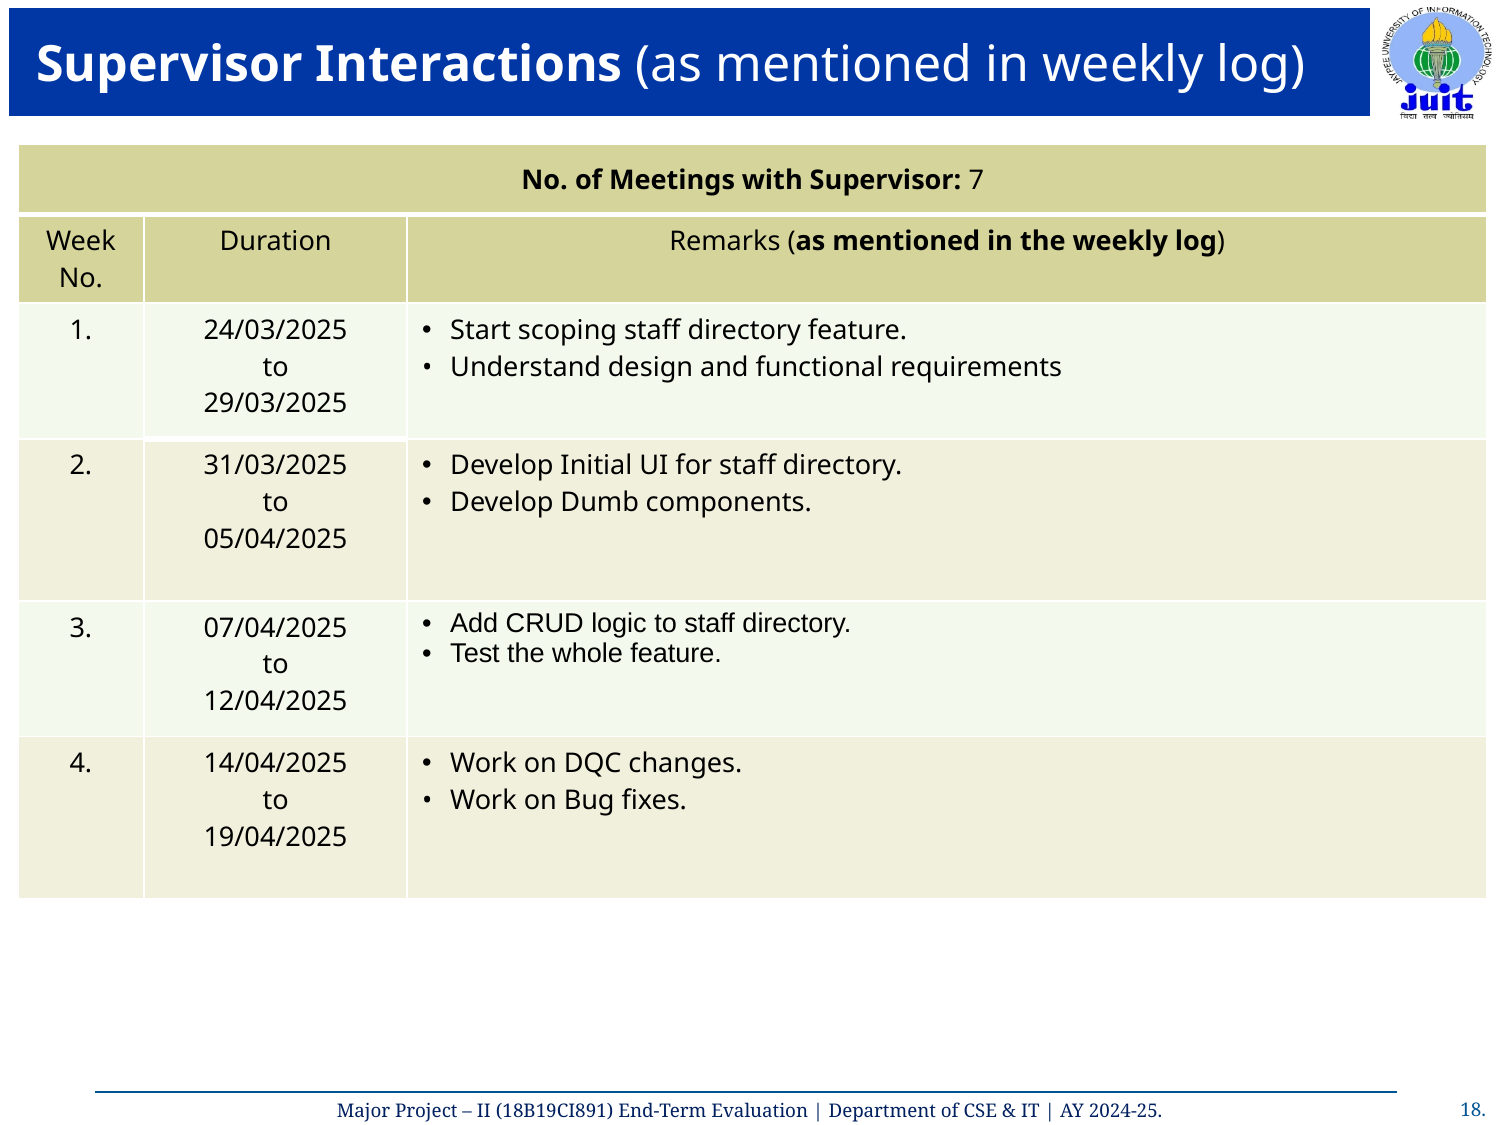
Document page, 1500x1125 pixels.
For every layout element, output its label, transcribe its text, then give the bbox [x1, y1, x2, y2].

picture [1375, 7, 1500, 119]
table_cell 14/04/2025 to 19/04/2025 [145, 737, 406, 898]
table_cell 24/03/2025 to 29/03/2025 [145, 304, 406, 436]
title Supervisor Interactions (as mentioned in weekly log) [4, 2, 1375, 121]
text_box [12, 131, 1482, 1083]
table_cell Work on DQC changes. Work on Bug fixes. [408, 737, 1486, 898]
table_cell 31/03/2025 to 05/04/2025 [145, 442, 406, 600]
table_cell 2. [19, 440, 143, 600]
table_cell Start scoping staff directory feature. Understand design and functional requirements [408, 304, 1486, 438]
table_header No. of Meetings with Supervisor: 7 [19, 145, 1486, 212]
table_cell 3. [19, 602, 143, 736]
table_cell Develop Initial UI for staff directory. Develop Dumb components. [408, 440, 1486, 600]
table_cell Add CRUD logic to staff directory. Test the whole feature. [408, 602, 1486, 736]
table_cell 4. [19, 737, 143, 898]
table_cell Week No. [19, 217, 143, 302]
table_cell Duration [145, 217, 406, 302]
table_cell Remarks (as mentioned in the weekly log) [408, 217, 1486, 302]
table_cell 1. [19, 304, 143, 438]
table_cell 07/04/2025 to 12/04/2025 [145, 602, 406, 736]
